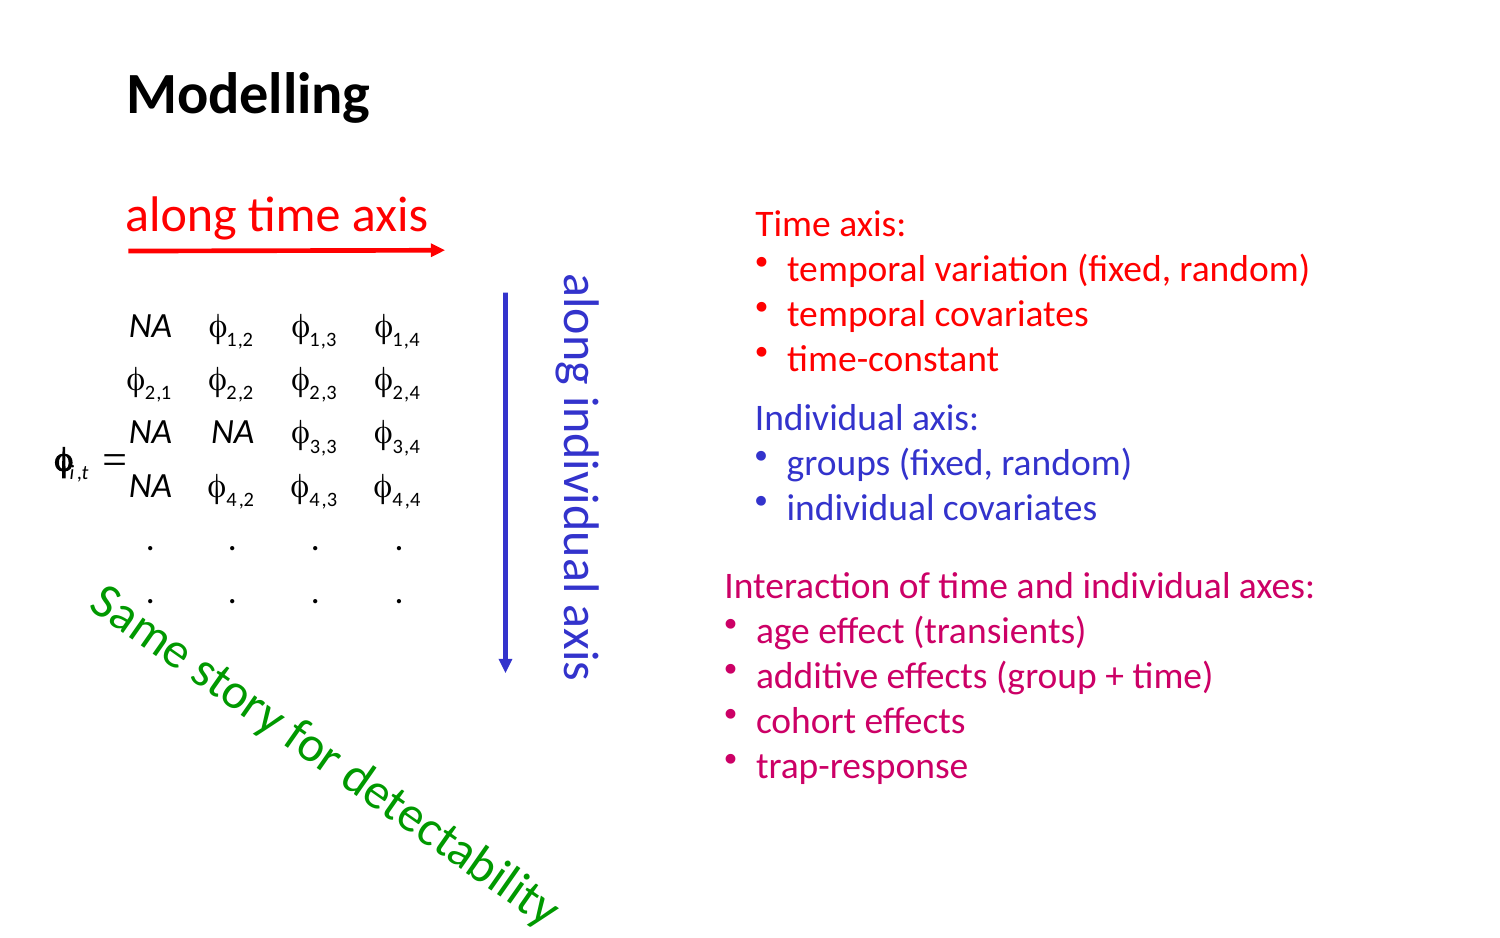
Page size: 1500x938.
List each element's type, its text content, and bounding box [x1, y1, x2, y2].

text_box Interaction of time and individual axes: age effect (transients) additive effects (group + time) cohort effects trap-response [709, 553, 1395, 794]
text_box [108, 174, 446, 252]
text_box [505, 256, 623, 699]
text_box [49, 301, 479, 622]
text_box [736, 191, 1330, 538]
text_box Modelling [111, 47, 386, 133]
text_box Same story for detectability [88, 630, 592, 938]
